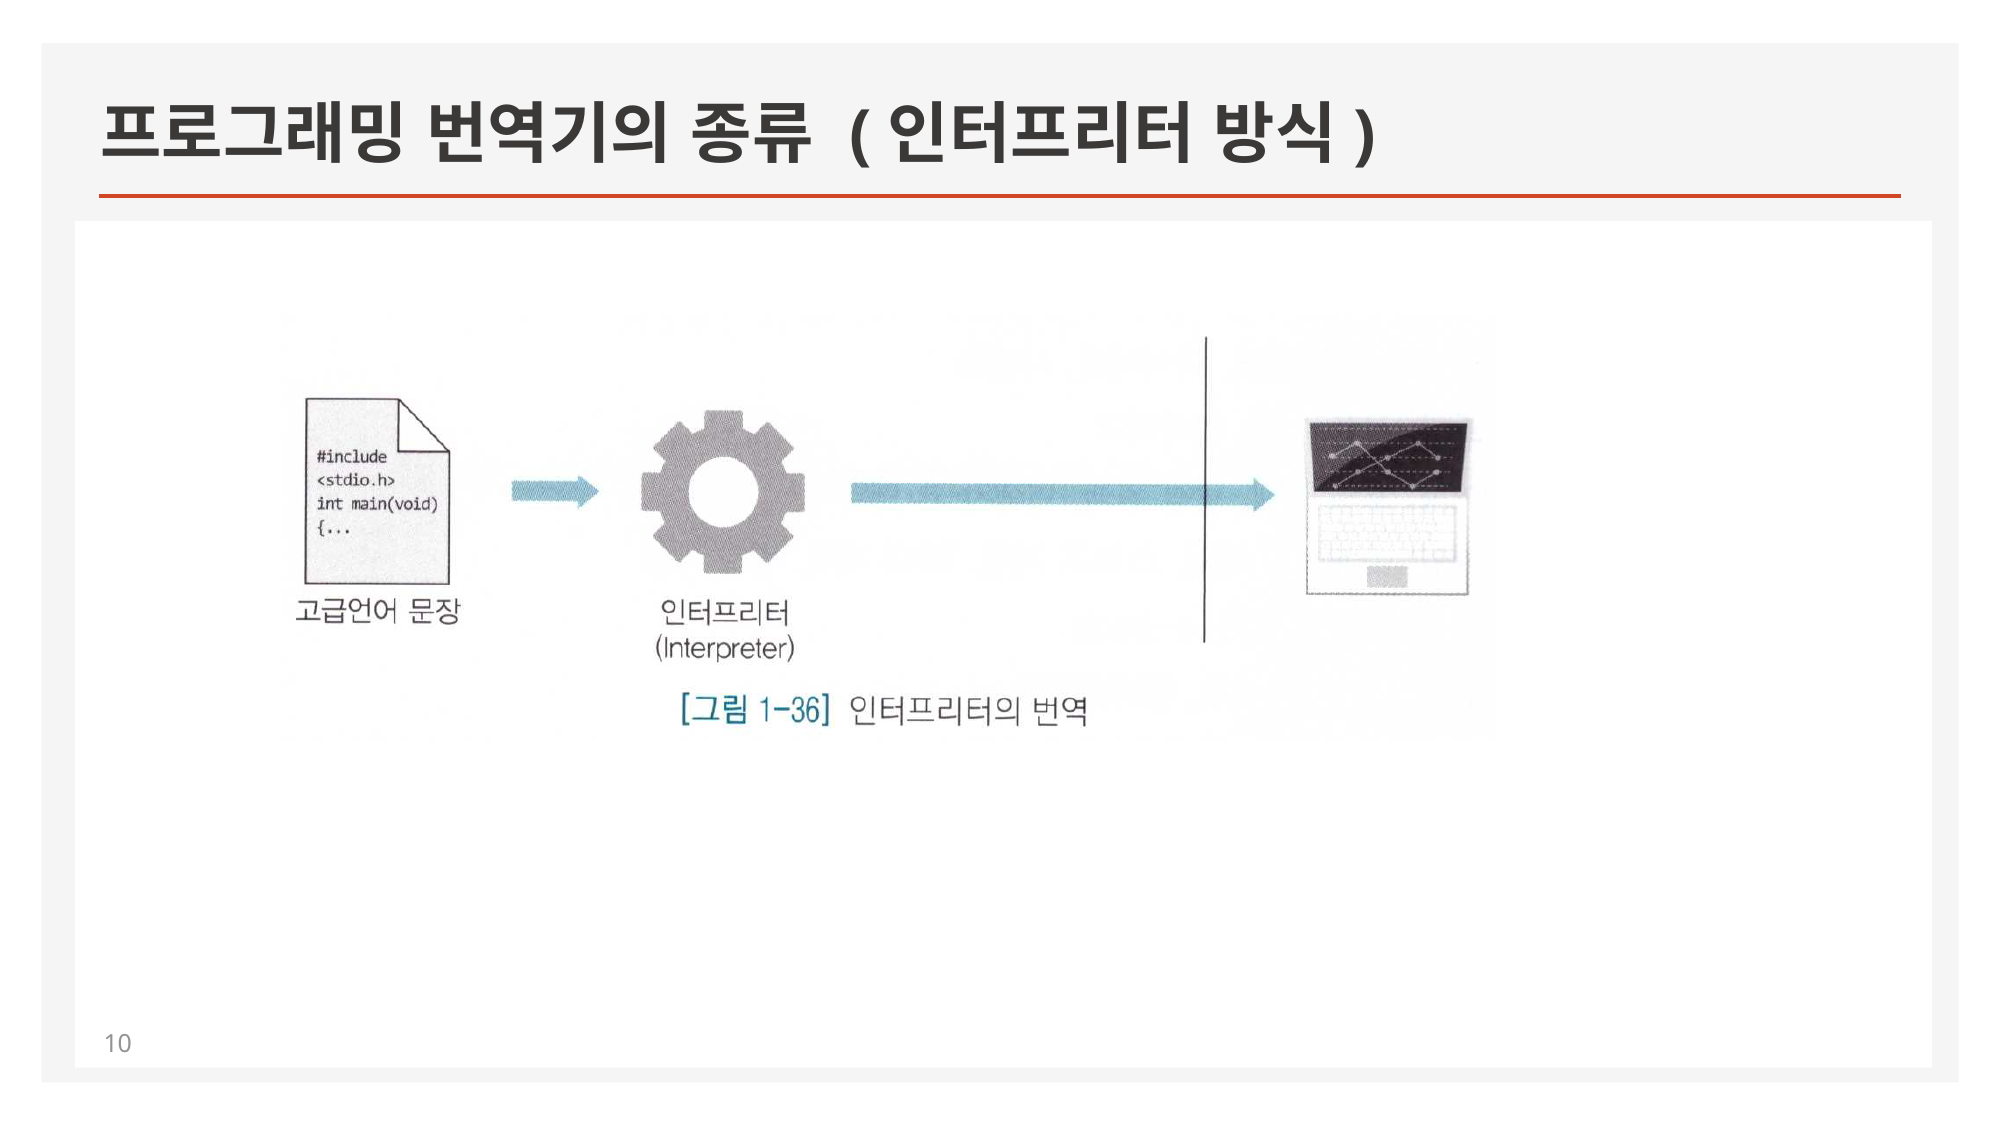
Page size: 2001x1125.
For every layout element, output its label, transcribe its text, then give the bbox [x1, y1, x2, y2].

slide_number 10 [88, 1015, 626, 1075]
title 프로그래밍 번역기의 종류 (인터프리터 방식) [85, 73, 1465, 179]
picture [282, 314, 1496, 741]
